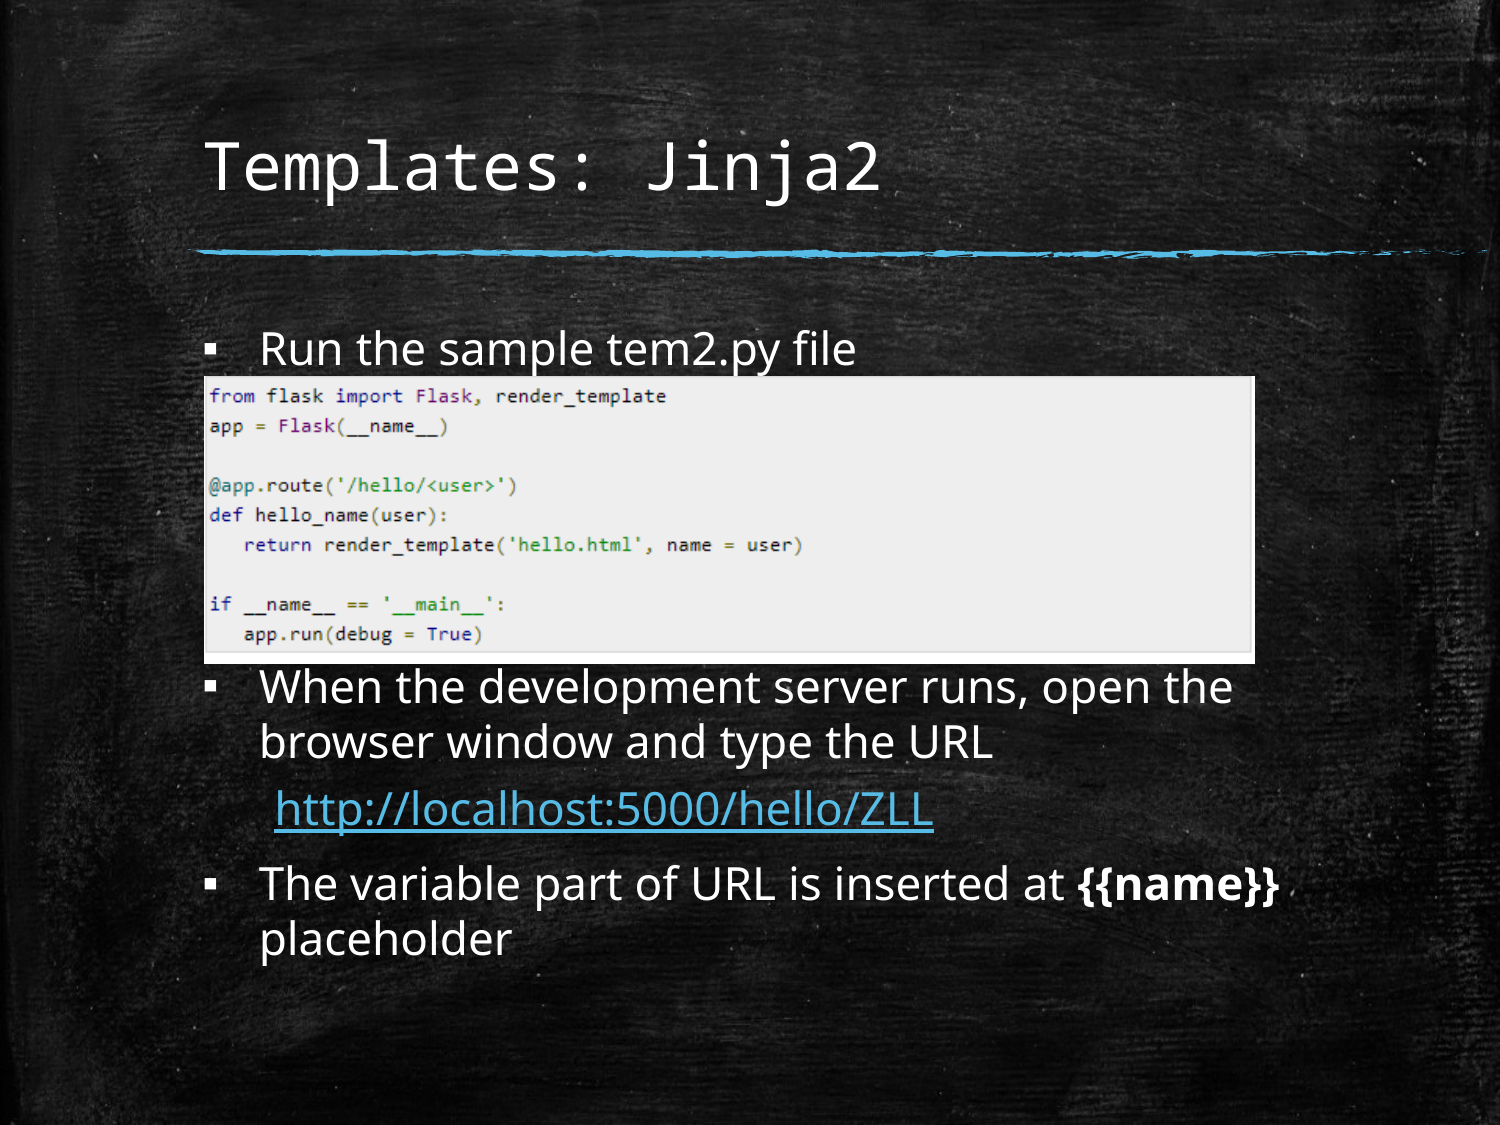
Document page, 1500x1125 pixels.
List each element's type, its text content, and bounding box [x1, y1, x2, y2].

picture [0, 0, 1500, 1125]
list Run the sample tem2.py file When the development server runs, open the browser window and type the URL http://localhost:5000/hello/ZLL The variable part of URL is inserted at {{name}} placeholder [187, 312, 1394, 922]
title Templates: Jinja2 [187, 45, 1313, 213]
